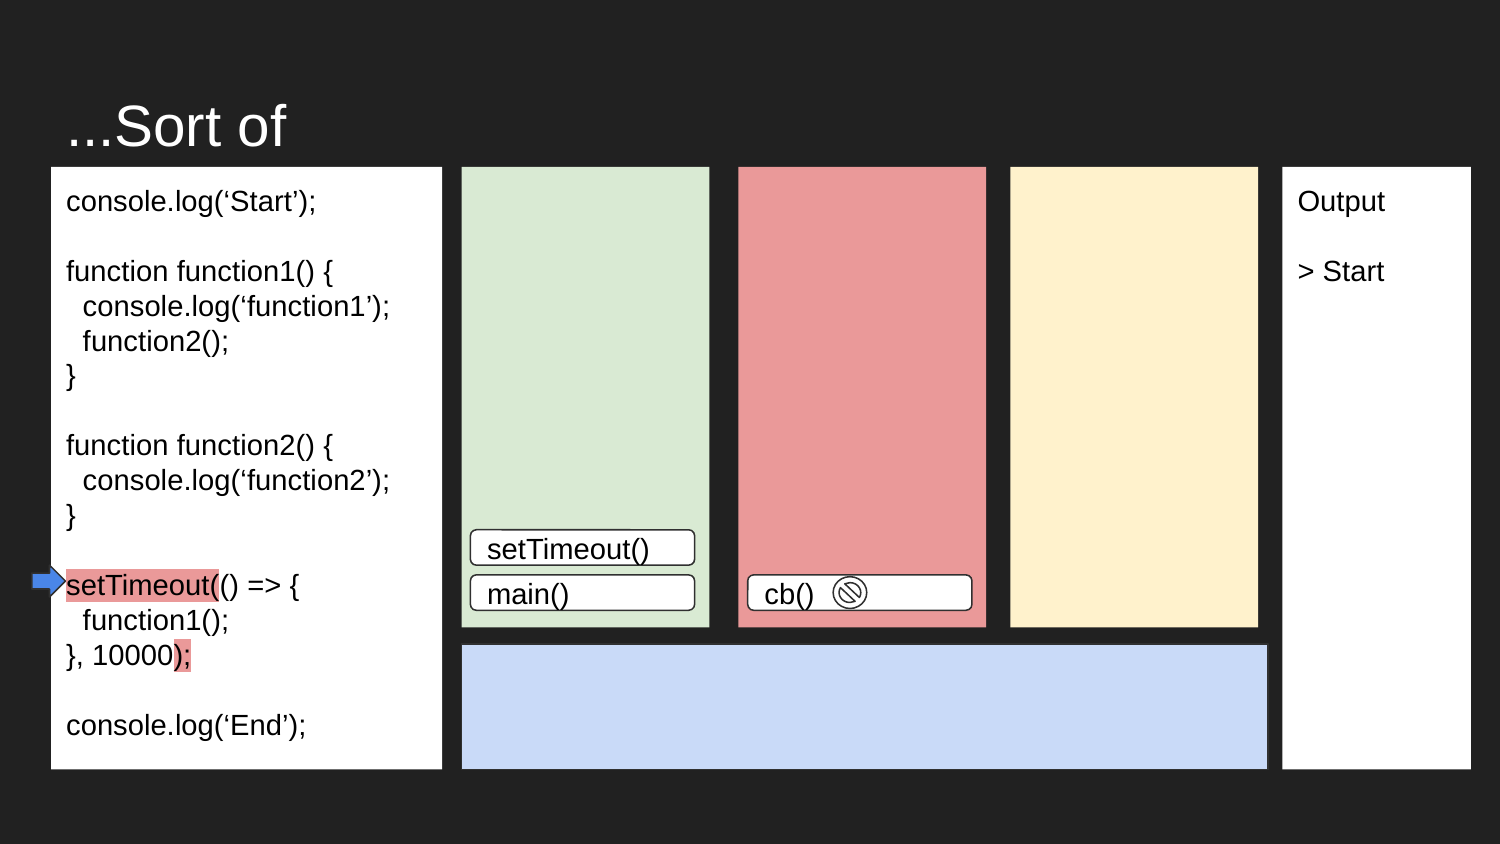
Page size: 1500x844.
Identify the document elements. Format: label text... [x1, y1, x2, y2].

text_box [1010, 166, 1259, 628]
text_box [833, 576, 867, 609]
text_box console.log(‘Start’); function function1() { console.log(‘function1’); function2(); } function function2() { console.log(‘function2’); } setTimeout(() => { function1(); }, 10000); console.log(‘End’); [51, 166, 443, 770]
text_box setTimeout() [470, 529, 695, 566]
text_box Output > Start [1282, 166, 1471, 770]
text_box [738, 166, 987, 628]
text_box [461, 167, 710, 628]
text_box cb() [747, 574, 972, 611]
text_box [461, 643, 1269, 770]
text_box main() [470, 574, 695, 611]
title ...Sort of [51, 72, 1449, 167]
text_box [31, 565, 66, 597]
